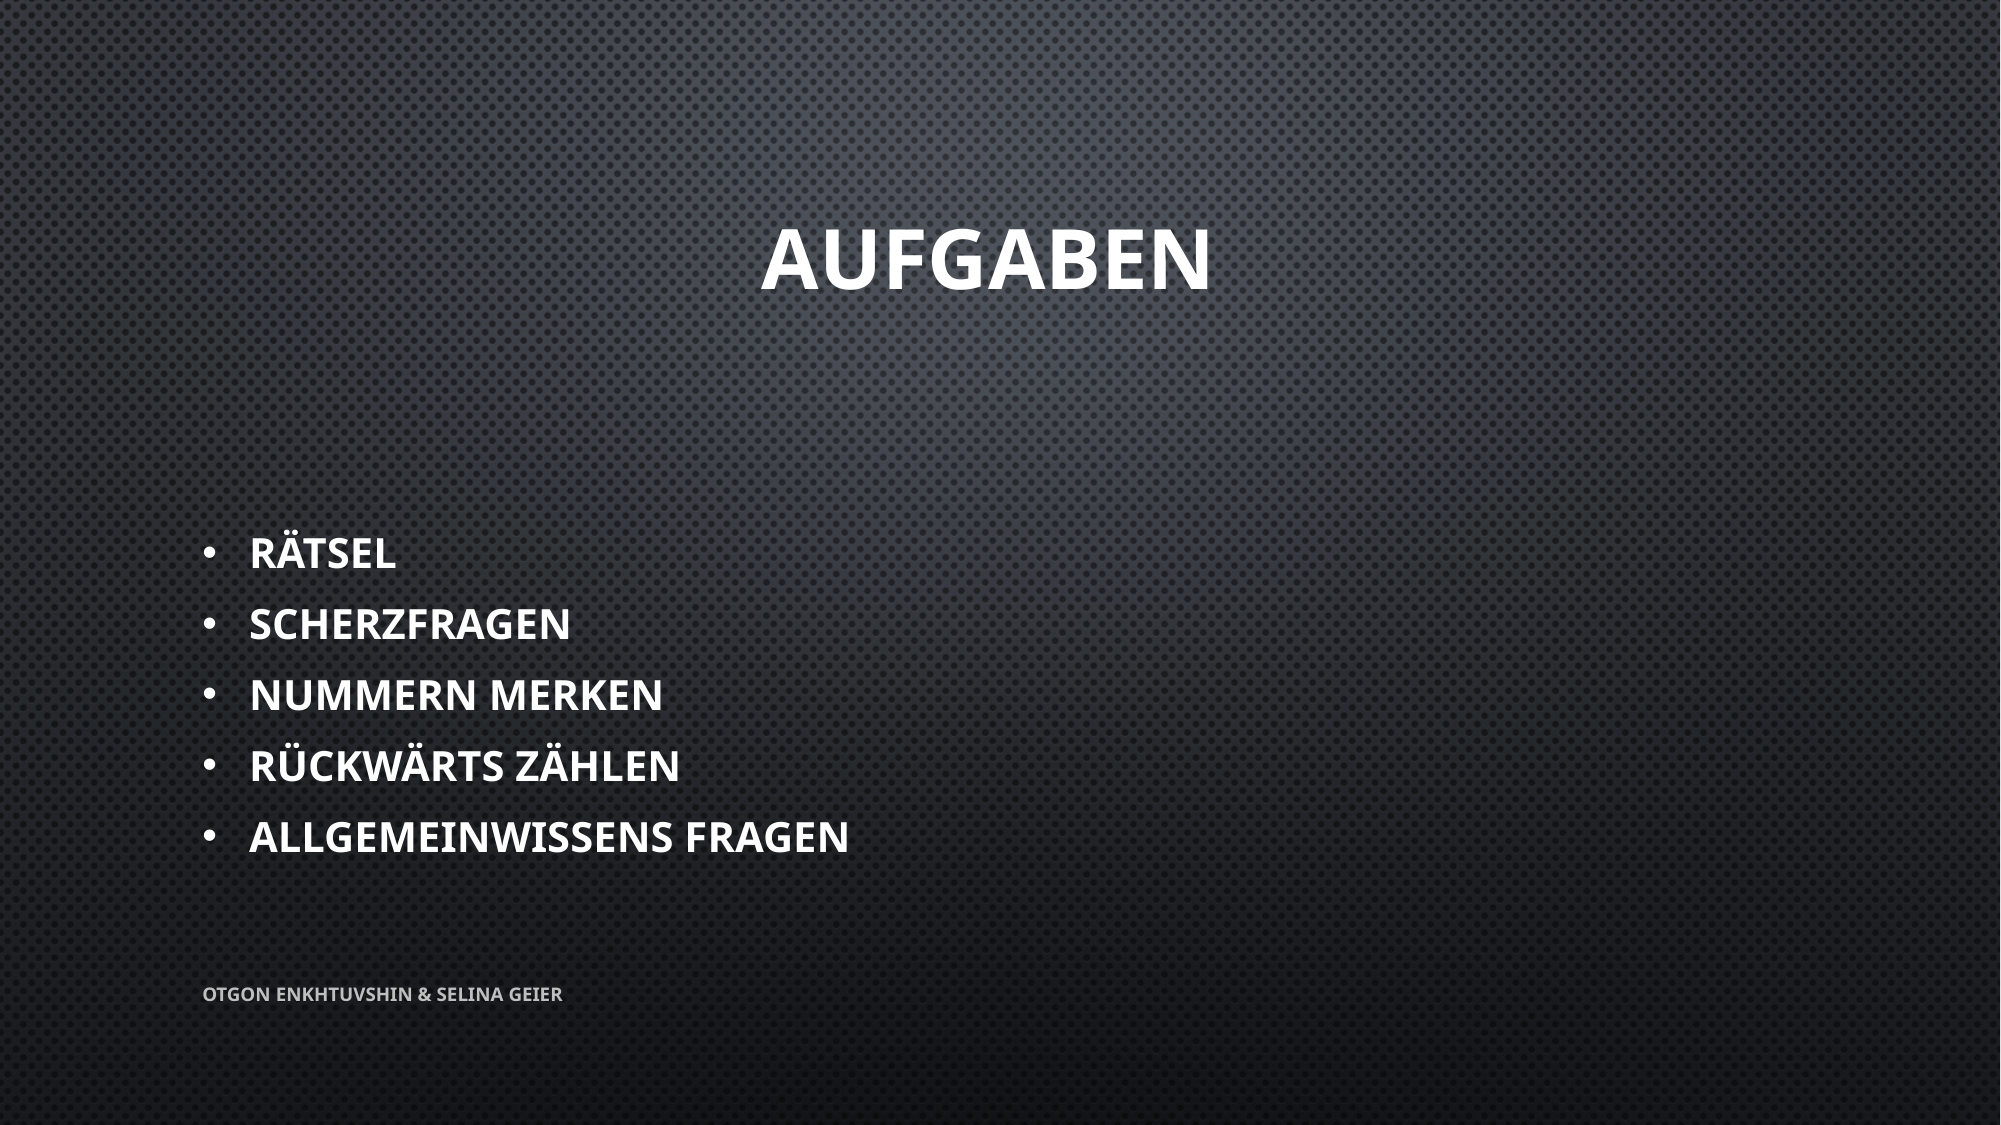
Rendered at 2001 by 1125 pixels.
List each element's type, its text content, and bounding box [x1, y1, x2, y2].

footer OTGON ENKHTUVSHIN & SELINA GEIER [187, 965, 1425, 1025]
list Rätsel Scherzfragen Nummern merken Rückwärts zählen Allgemeinwissens Fragen [187, 437, 1813, 950]
title Aufgaben [187, 99, 1813, 413]
